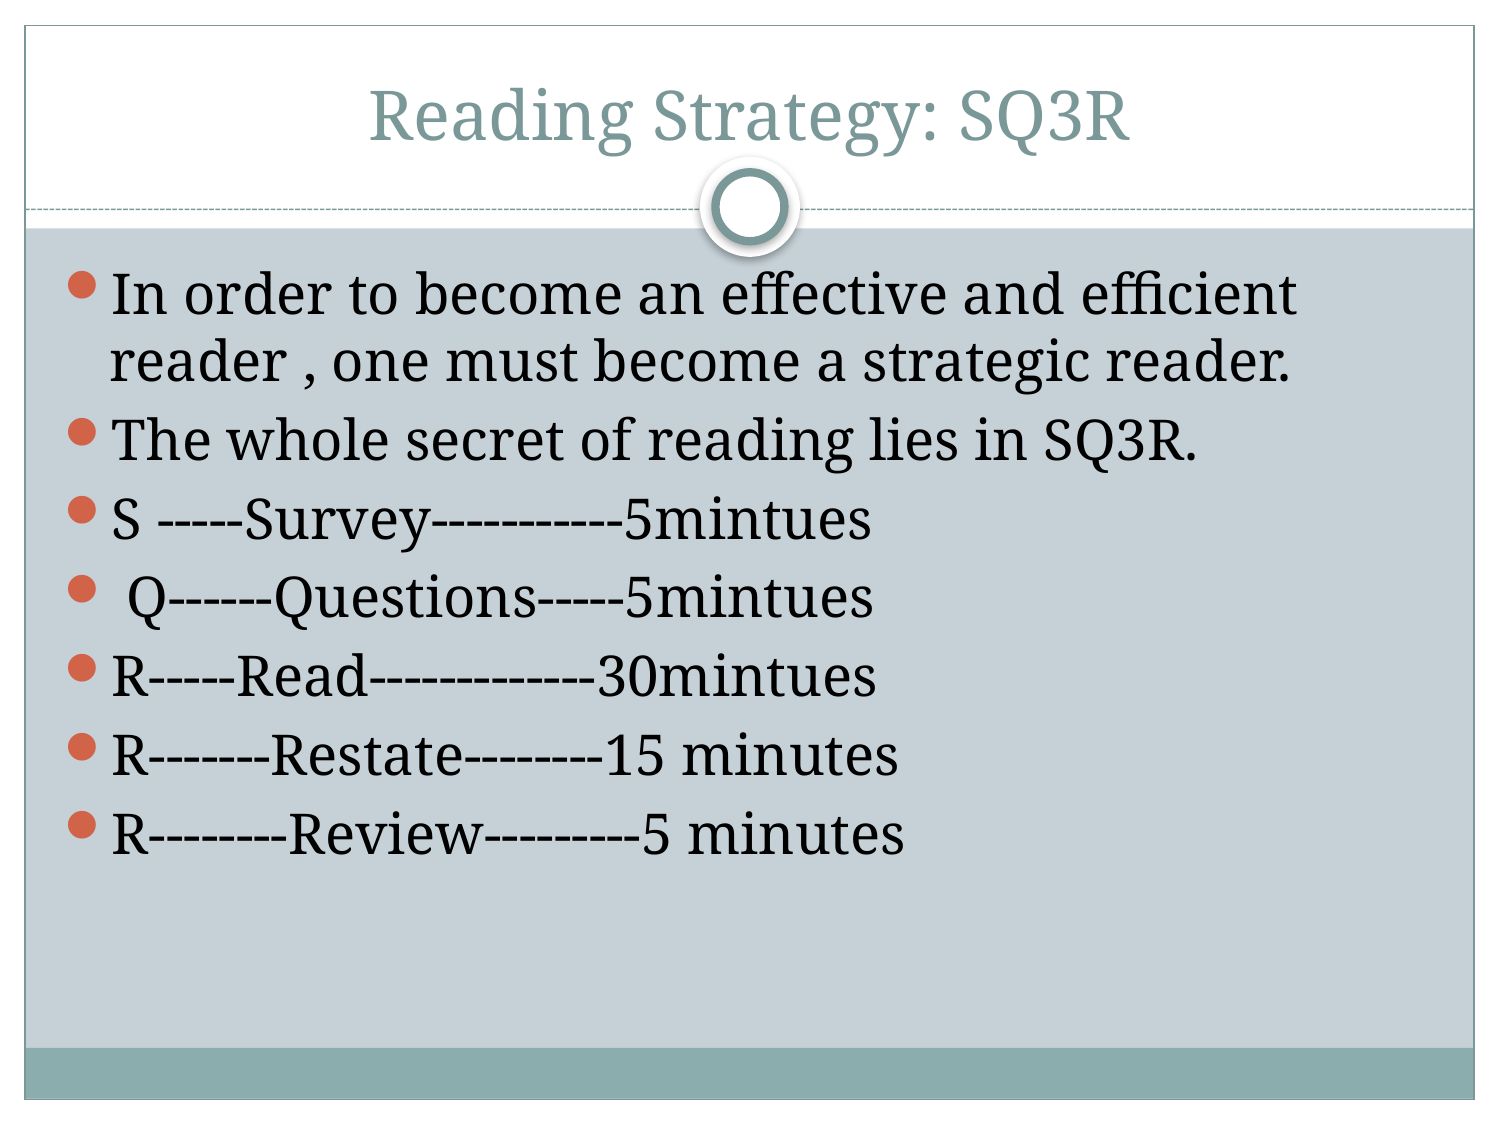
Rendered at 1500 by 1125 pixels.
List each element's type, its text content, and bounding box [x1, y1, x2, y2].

title Reading Strategy: SQ3R [49, 37, 1450, 162]
list In order to become an effective and efficient reader , one must become a strategic reader. The whole secret of reading lies in SQ3R. S -----Survey-----------5mintues Q------Questions-----5mintues R-----Read-------------30mintues R-------Restate--------15 minutes R--------Review---------5 minutes [49, 250, 1445, 1001]
